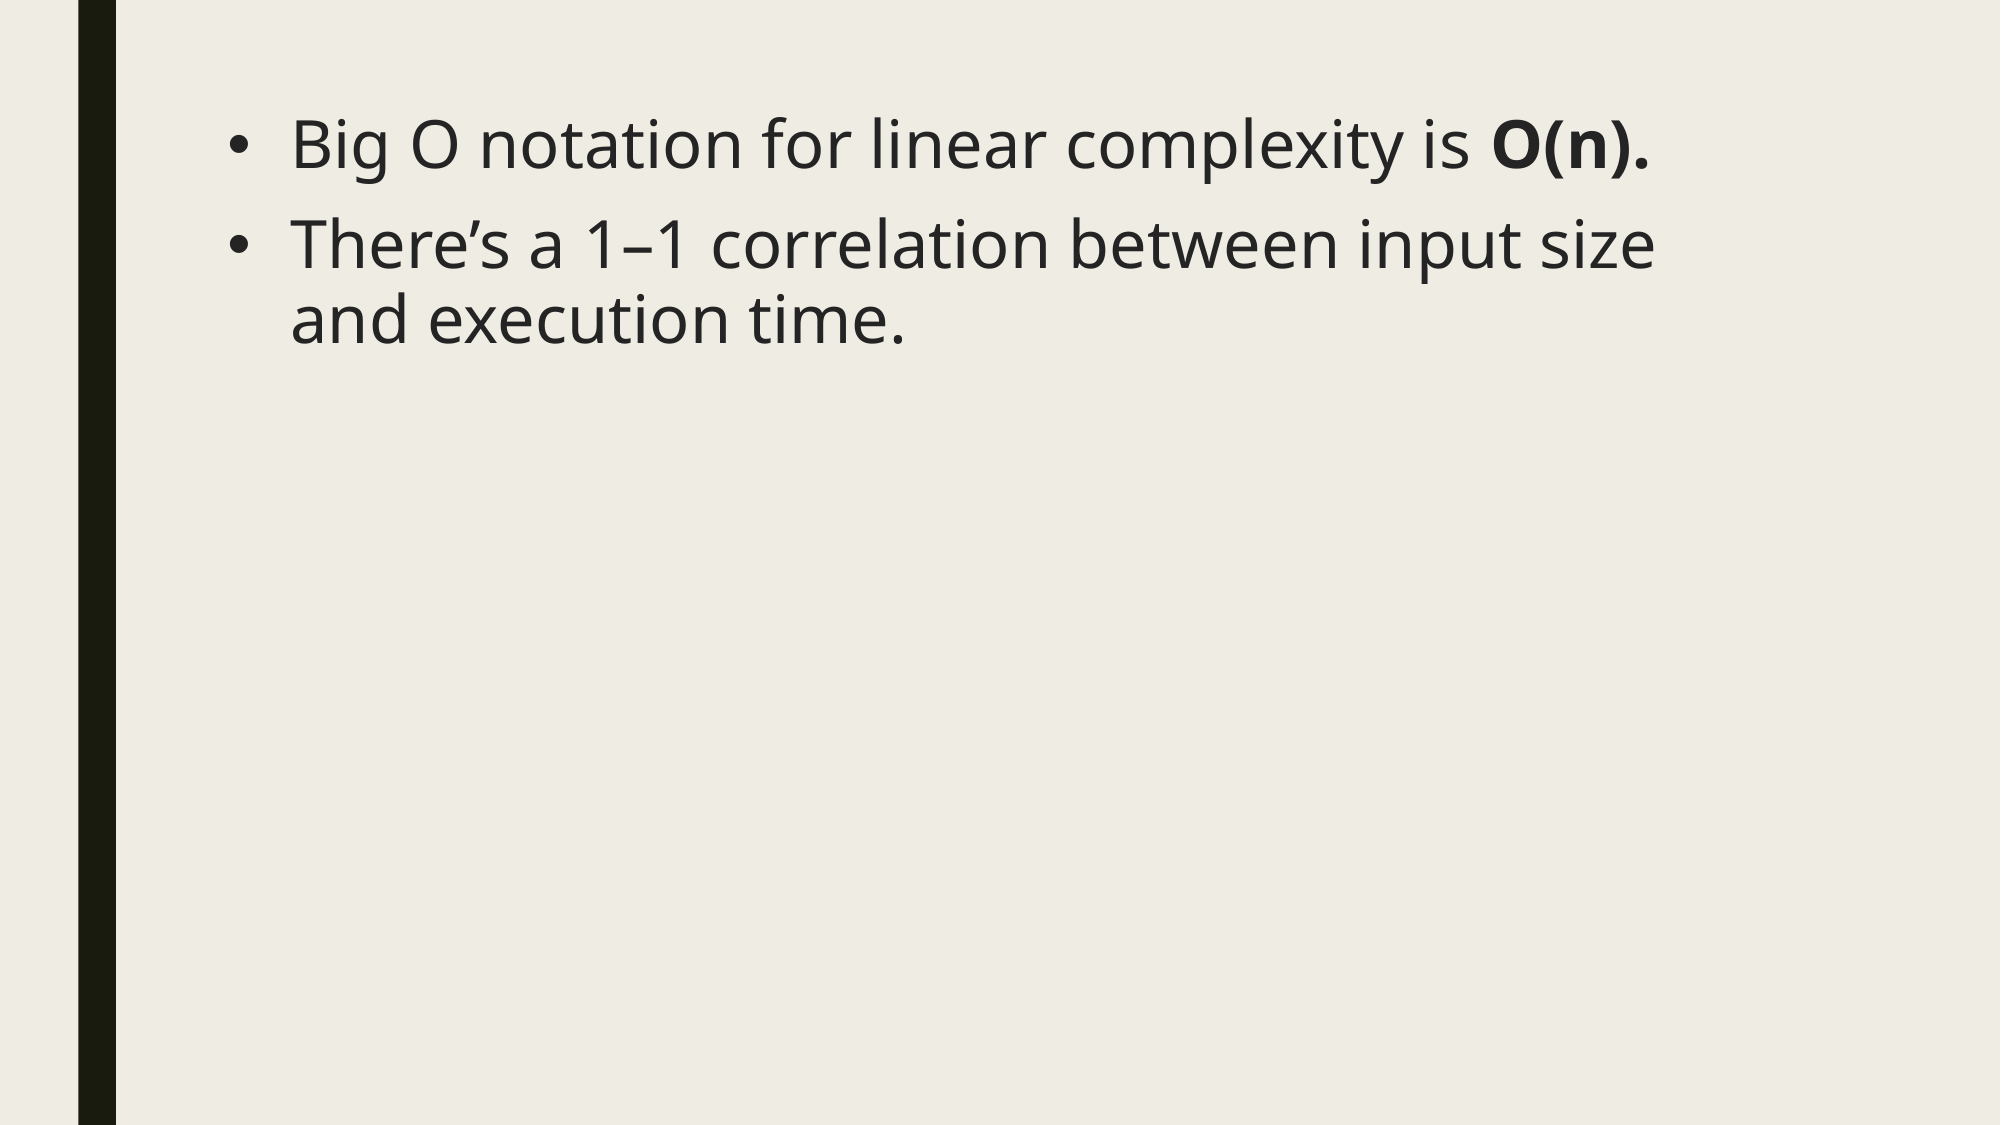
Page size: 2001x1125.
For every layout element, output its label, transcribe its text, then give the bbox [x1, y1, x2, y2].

list Big O notation for linear complexity is O(n). There’s a 1–1 correlation between input size and execution time. [212, 100, 1788, 688]
